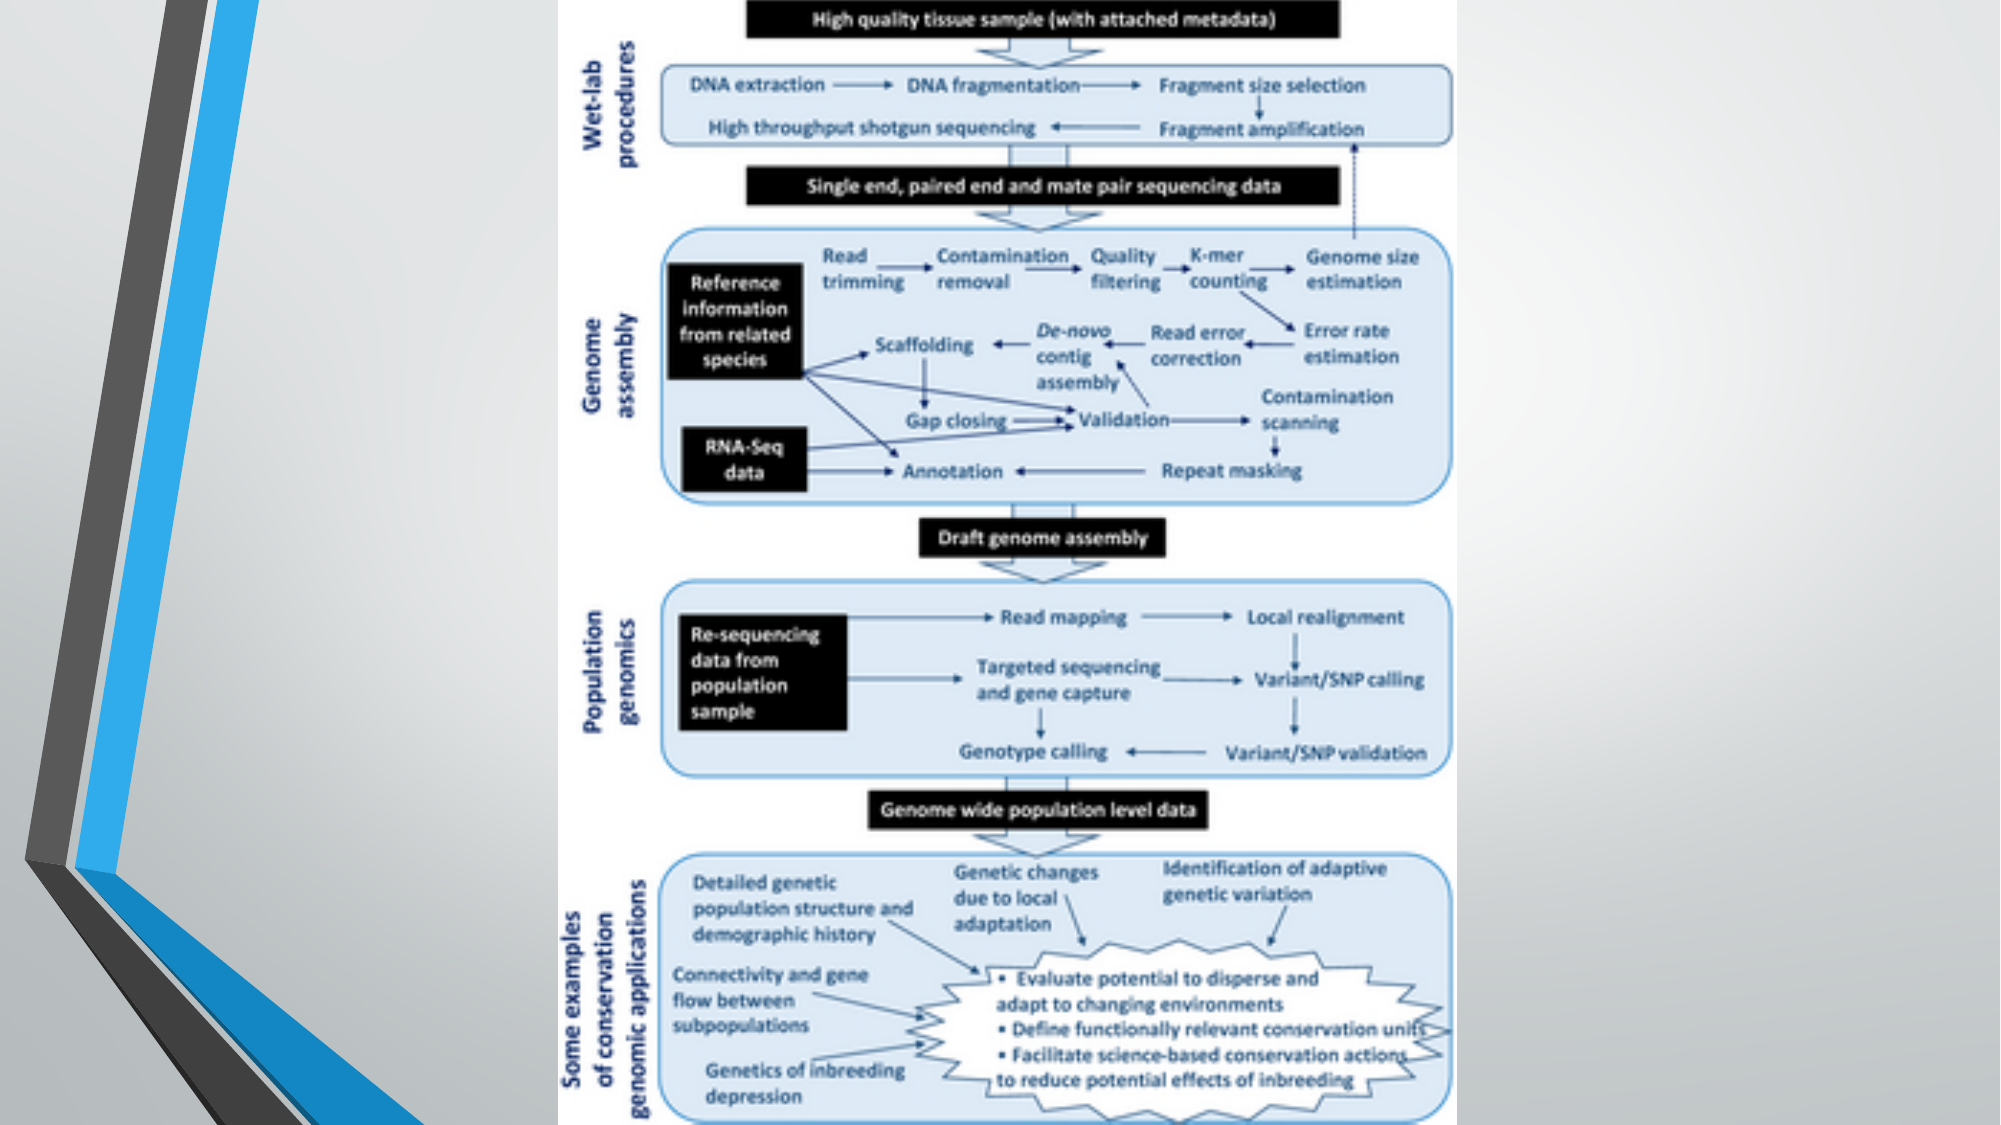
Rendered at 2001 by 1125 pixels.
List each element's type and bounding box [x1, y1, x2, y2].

picture [557, 0, 1457, 1125]
